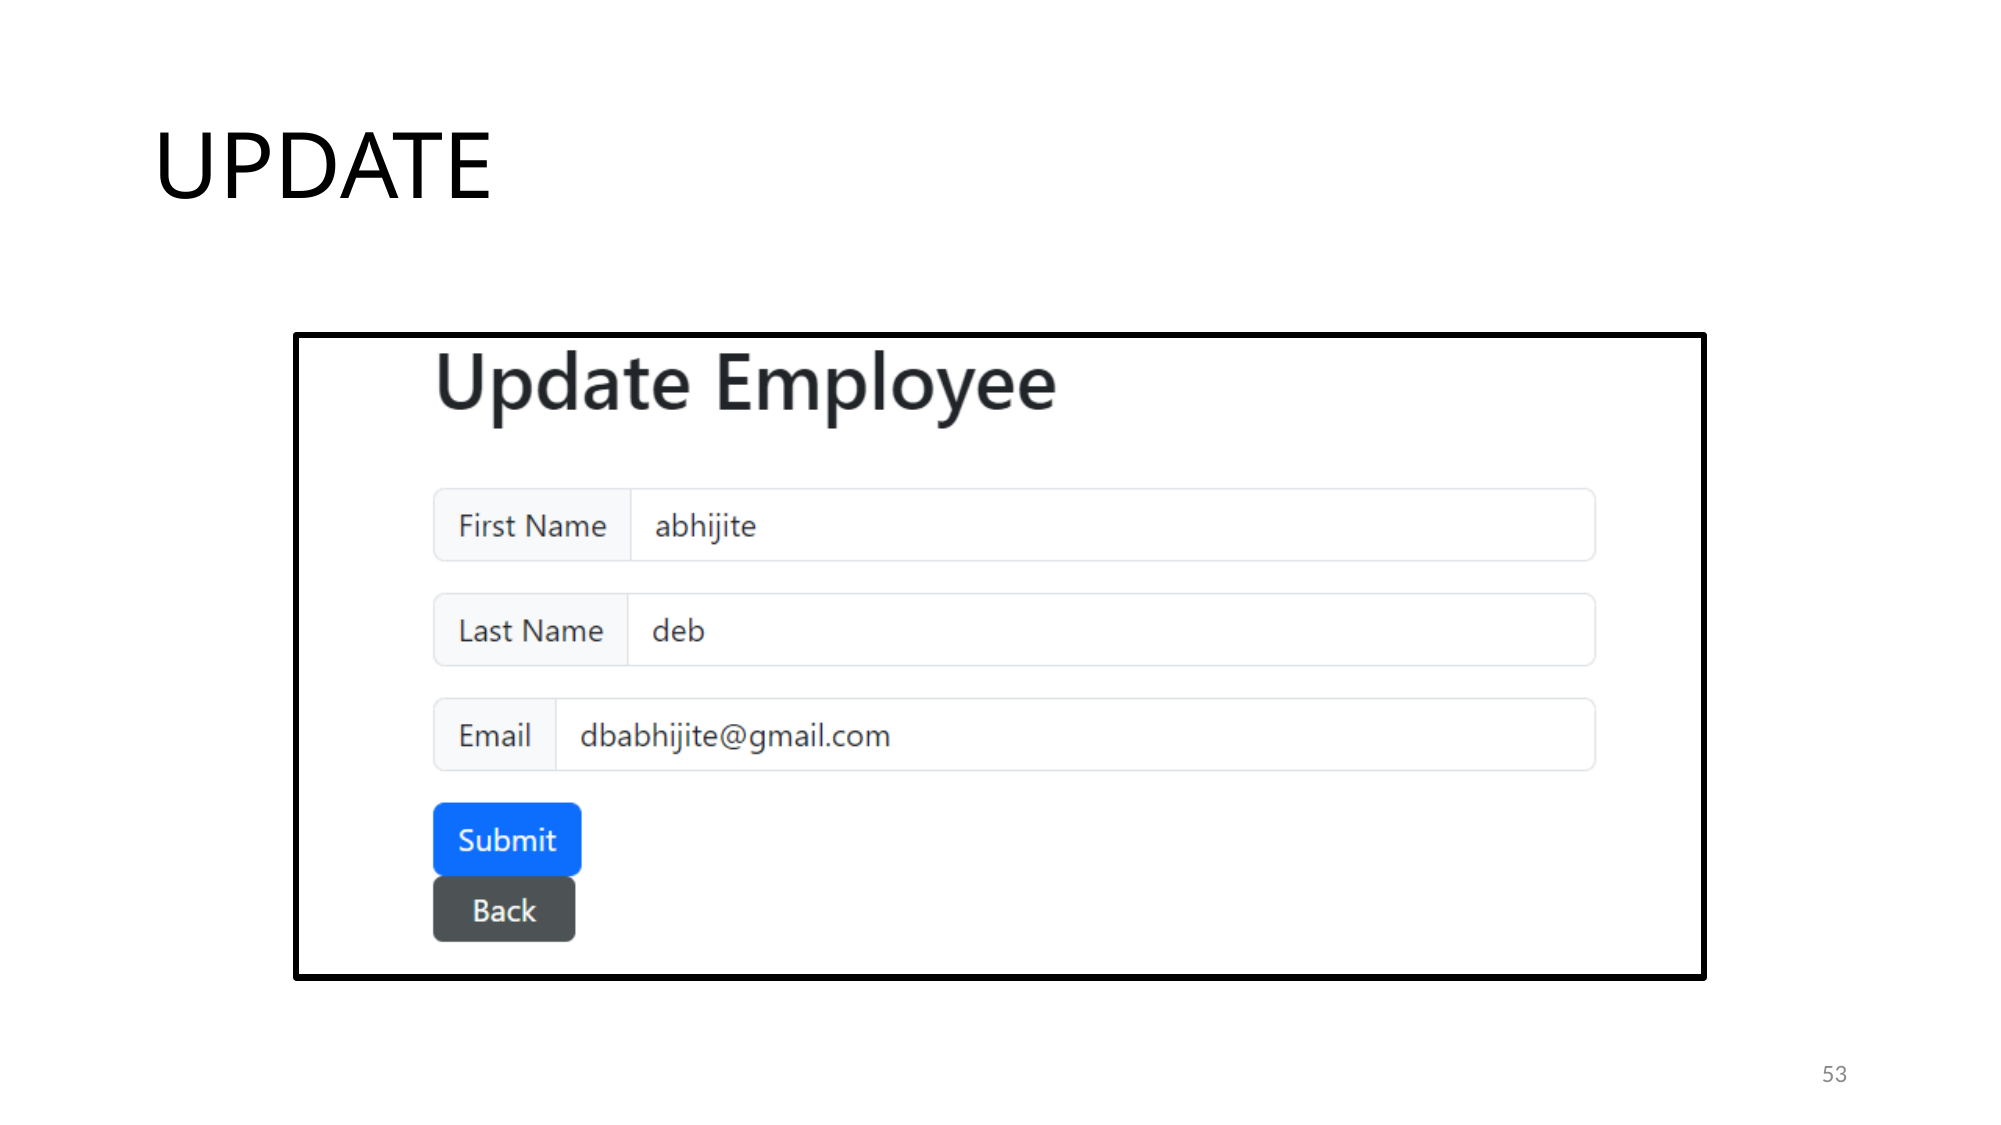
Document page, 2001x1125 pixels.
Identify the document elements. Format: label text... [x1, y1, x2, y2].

title UPDATE [137, 59, 1863, 278]
slide_number 53 [1412, 1042, 1863, 1103]
picture [299, 338, 1701, 975]
